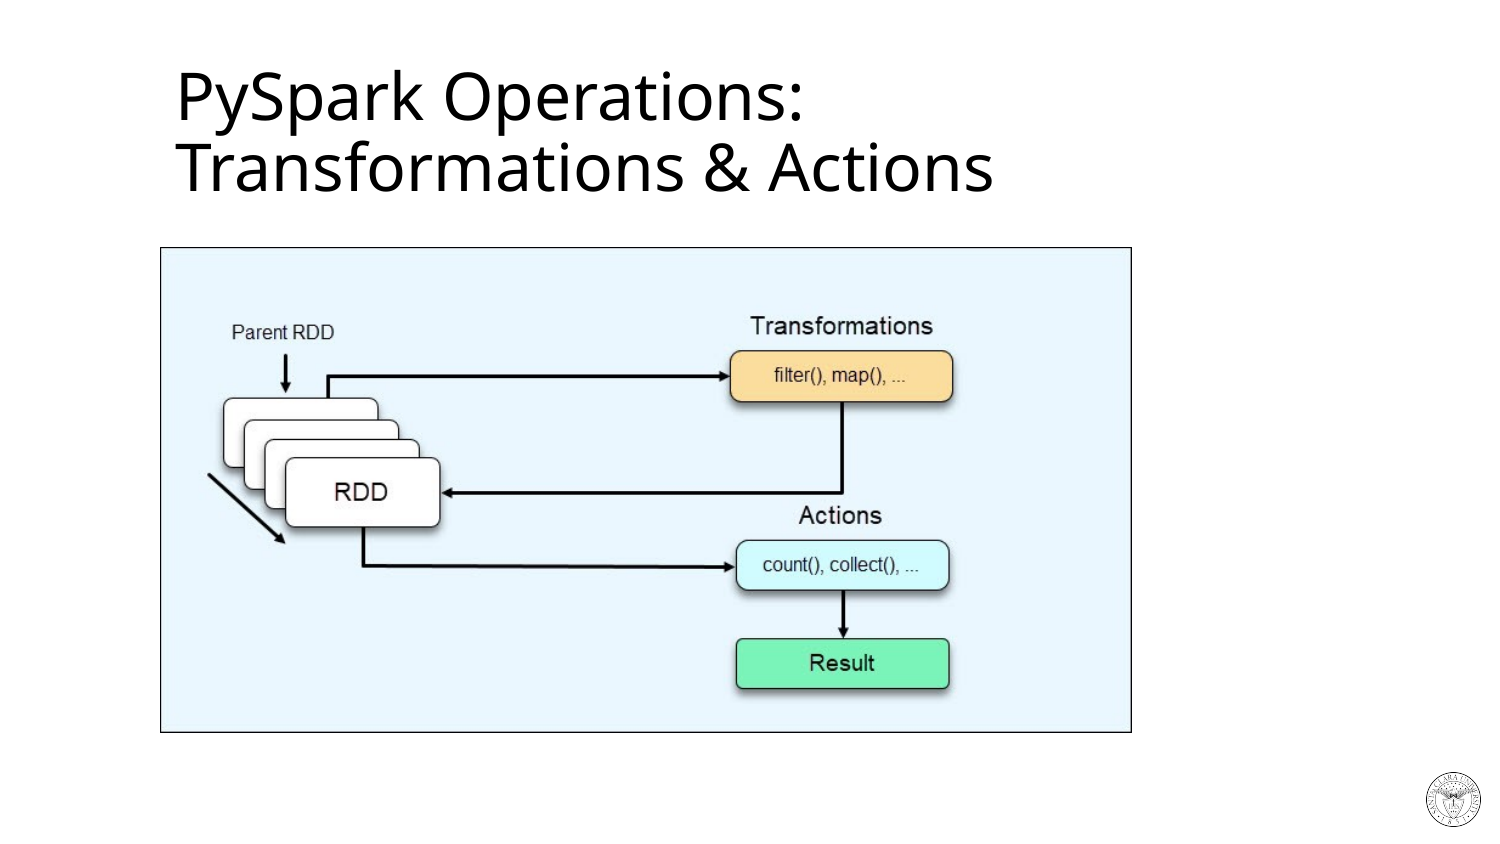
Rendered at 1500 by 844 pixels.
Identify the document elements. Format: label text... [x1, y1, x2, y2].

title PySpark Operations: Transformations & Actions [160, 55, 1132, 214]
picture [1426, 772, 1481, 827]
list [160, 247, 1132, 733]
